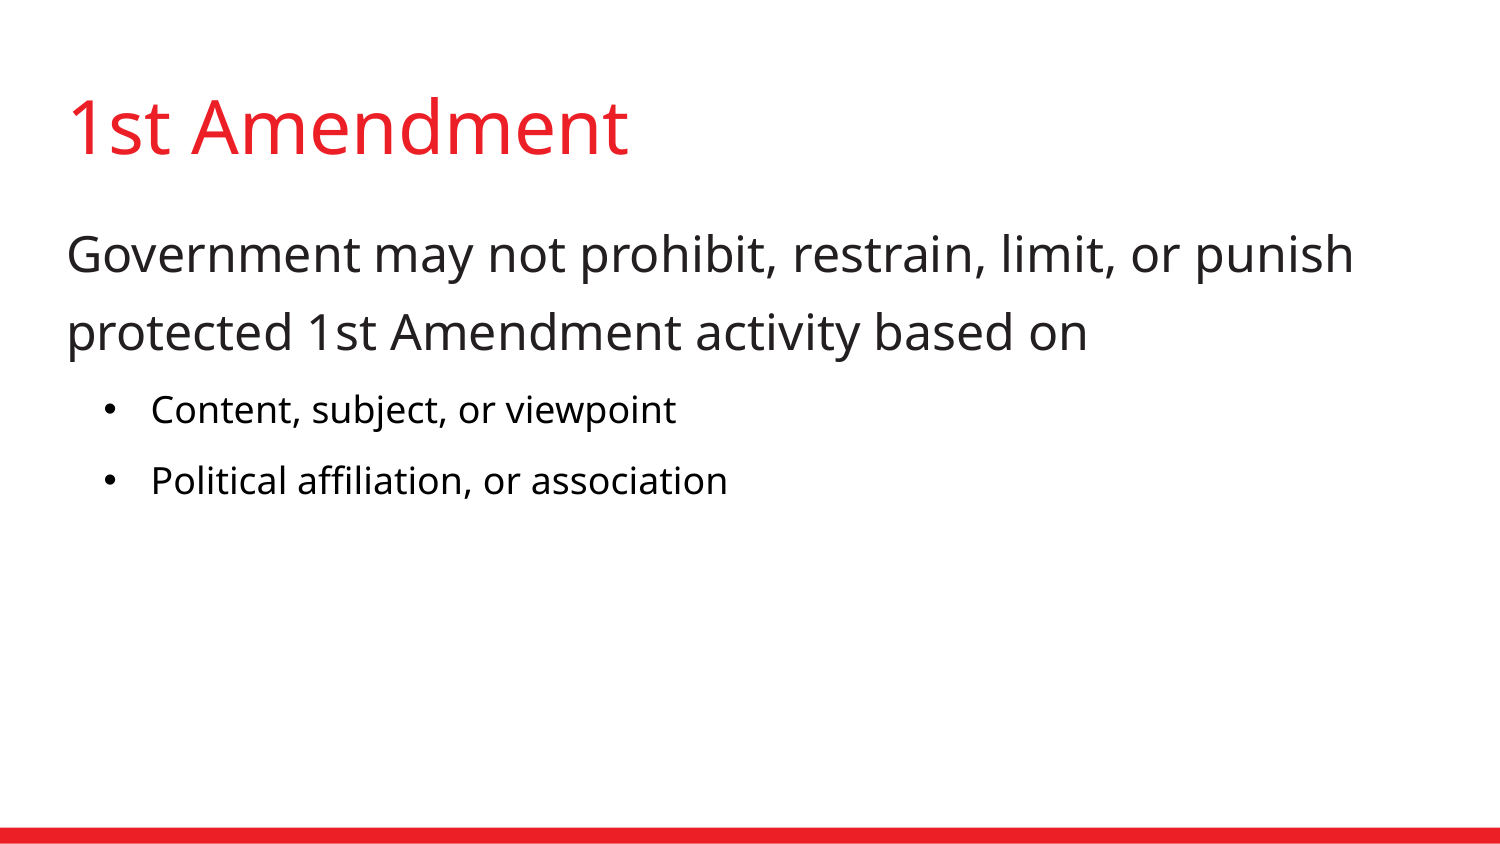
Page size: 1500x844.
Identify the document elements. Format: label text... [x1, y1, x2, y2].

list Government may not prohibit, restrain, limit, or punish protected 1st Amendment activity based on Content, subject, or viewpoint Political affiliation, or association [51, 189, 1449, 750]
title 1st Amendment [51, 64, 1449, 167]
